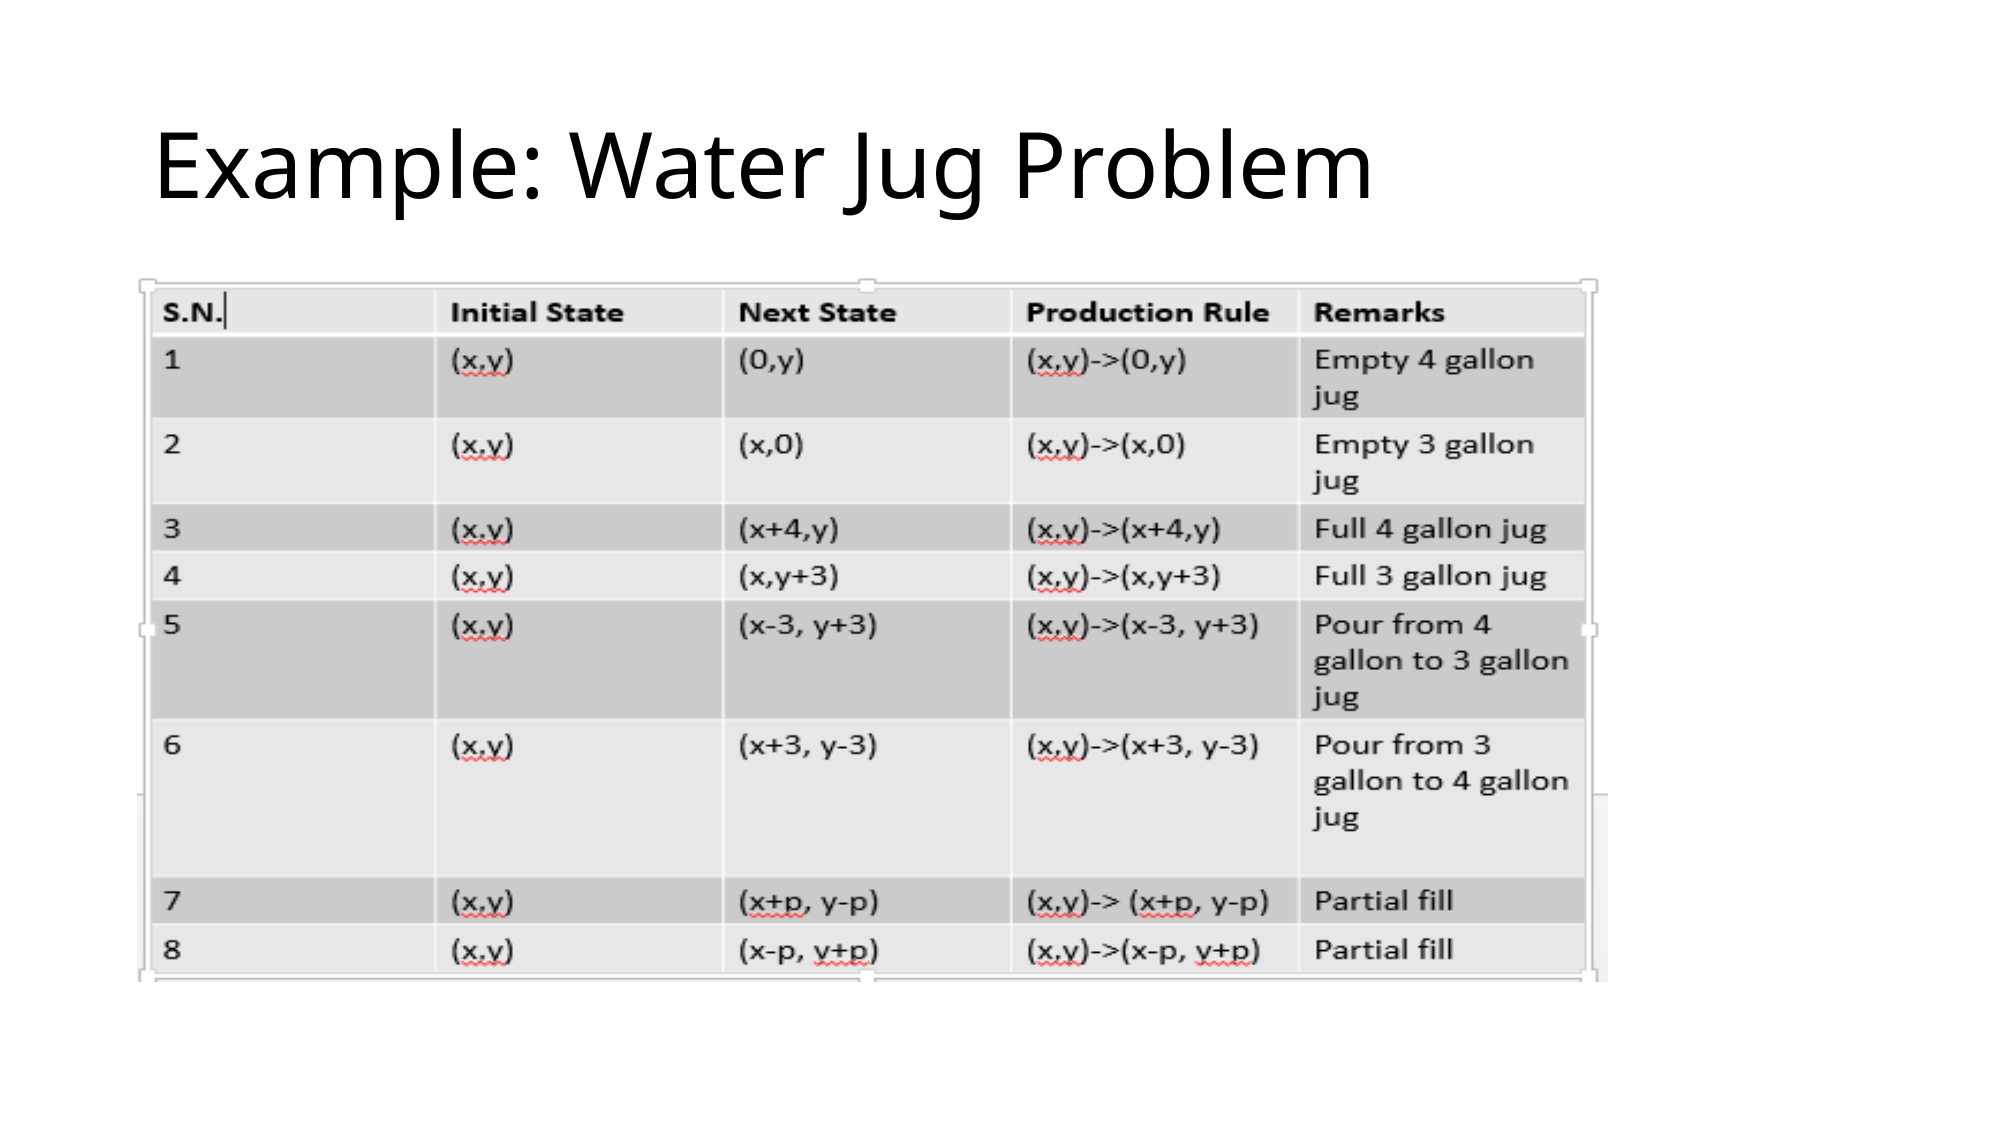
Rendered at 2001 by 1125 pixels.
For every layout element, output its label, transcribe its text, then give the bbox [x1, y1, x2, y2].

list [137, 277, 1608, 983]
title Example: Water Jug Problem [137, 59, 1863, 278]
